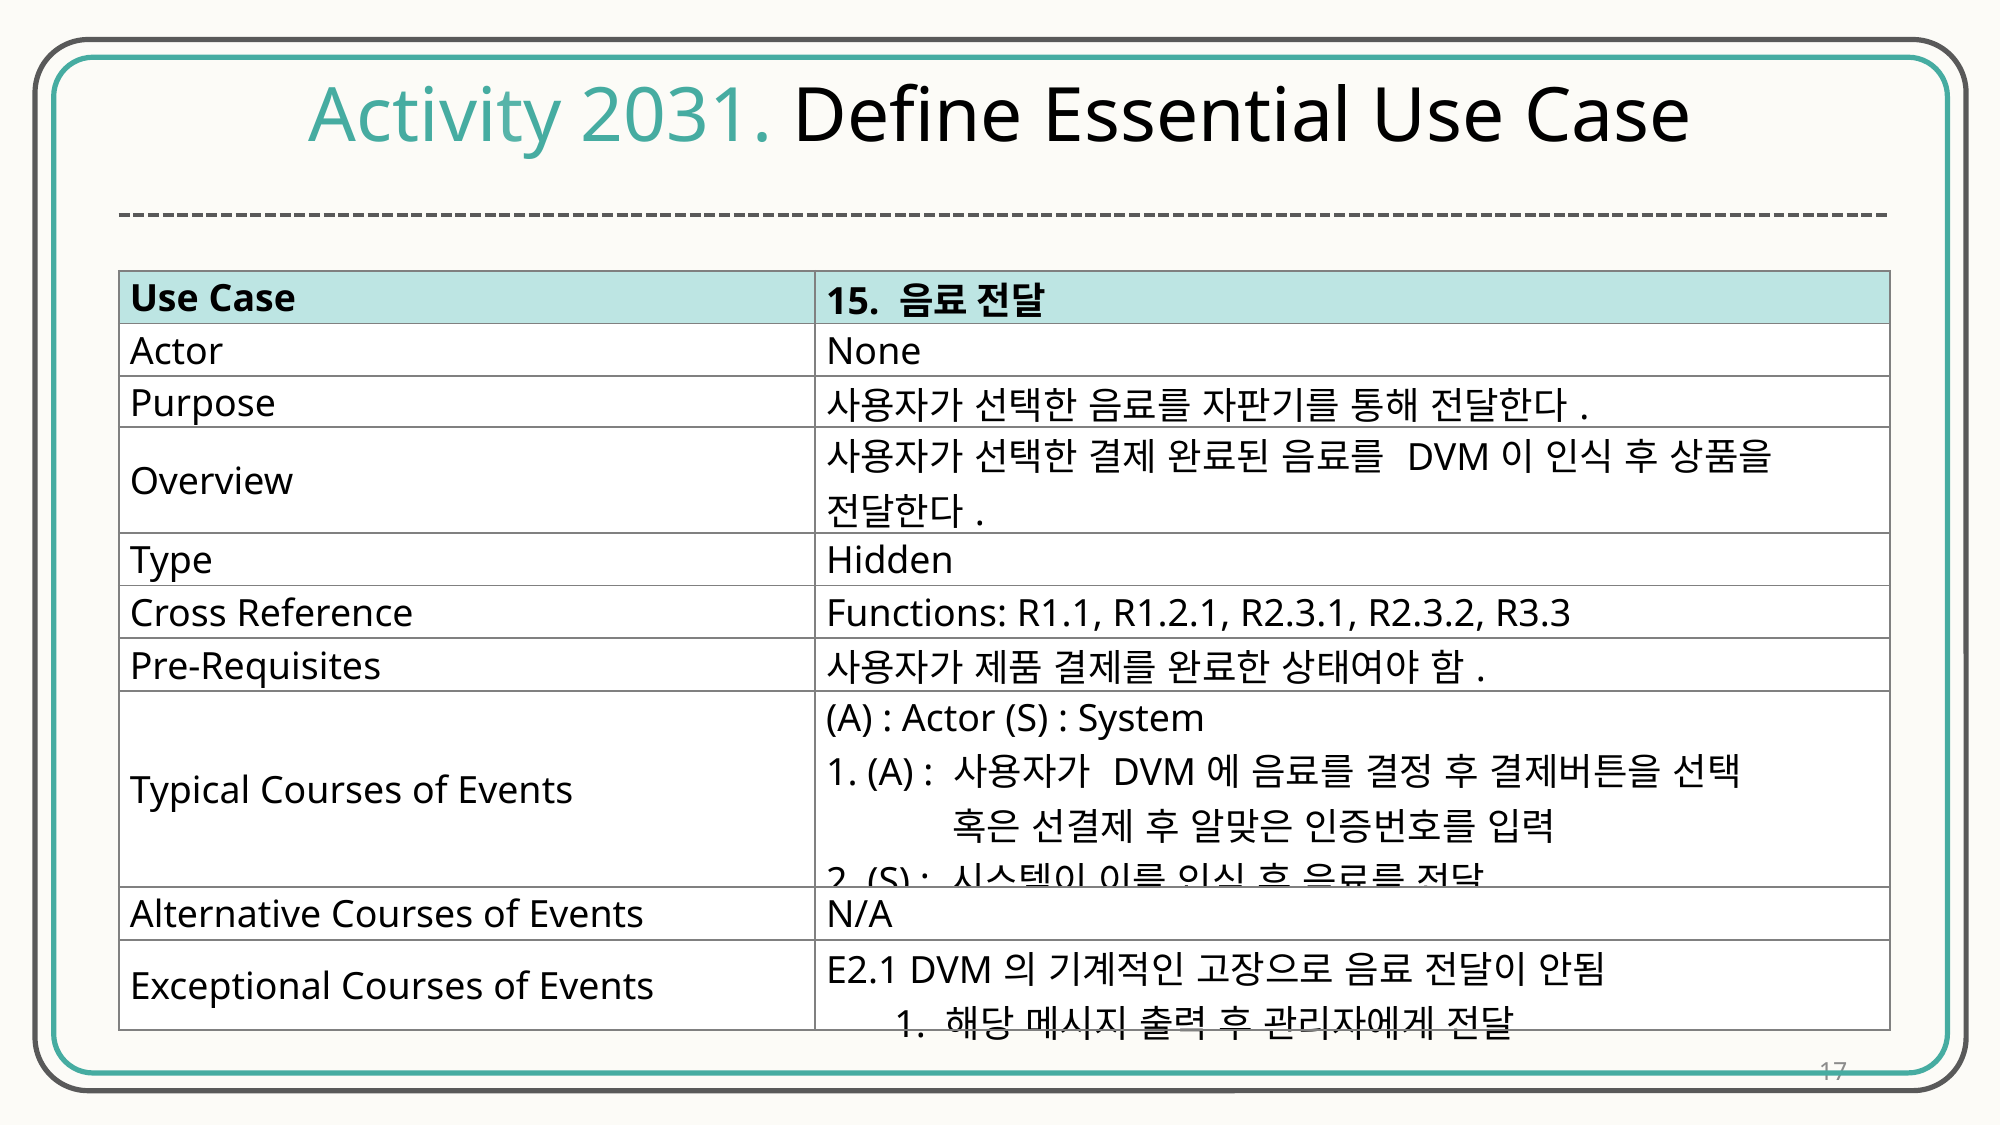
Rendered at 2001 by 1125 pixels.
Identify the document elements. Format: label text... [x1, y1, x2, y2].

table_cell Cross Reference [120, 586, 814, 637]
table_cell Alternative Courses of Events [120, 888, 814, 939]
table_cell Purpose [120, 377, 814, 426]
table_cell None [816, 324, 1889, 375]
table_cell Functions: R1.1, R1.2.1, R2.3.1, R2.3.2, R3.3 [816, 586, 1889, 637]
table_header Use Case [120, 272, 814, 323]
text_box [33, 38, 1968, 1092]
table_cell N/A [816, 888, 1889, 939]
table_cell (A) : Actor (S) : System 1. (A) : 사용자가 DVM에 음료를 결정 후 결제버튼을 선택 혹은 선결제 후 알맞은 인증번호를 입력 2. (S) : 시스템이 이를 인식 후 음료를 전달 [816, 692, 1889, 886]
table_cell Pre-Requisites [120, 639, 814, 690]
table_cell Exceptional Courses of Events [120, 941, 814, 1029]
table_cell Typical Courses of Events [120, 692, 814, 886]
table_cell 사용자가 선택한 음료를 자판기를 통해 전달한다. [816, 377, 1889, 426]
table_cell Actor [120, 324, 814, 375]
slide_number 17 [1412, 1042, 1863, 1103]
table_cell E2.1 DVM의 기계적인 고장으로 음료 전달이 안됨 1. 해당 메시지 출력 후 관리자에게 전달 [816, 941, 1889, 1029]
table_cell 사용자가 제품 결제를 완료한 상태여야 함. [816, 639, 1889, 690]
table_cell Overview [120, 428, 814, 532]
table_cell 사용자가 선택한 결제 완료된 음료를 DVM이 인식 후 상품을 전달한다. [816, 428, 1889, 532]
table_cell Hidden [816, 534, 1889, 585]
table_cell Type [120, 534, 814, 585]
table_header 15. 음료 전달 [816, 272, 1889, 323]
